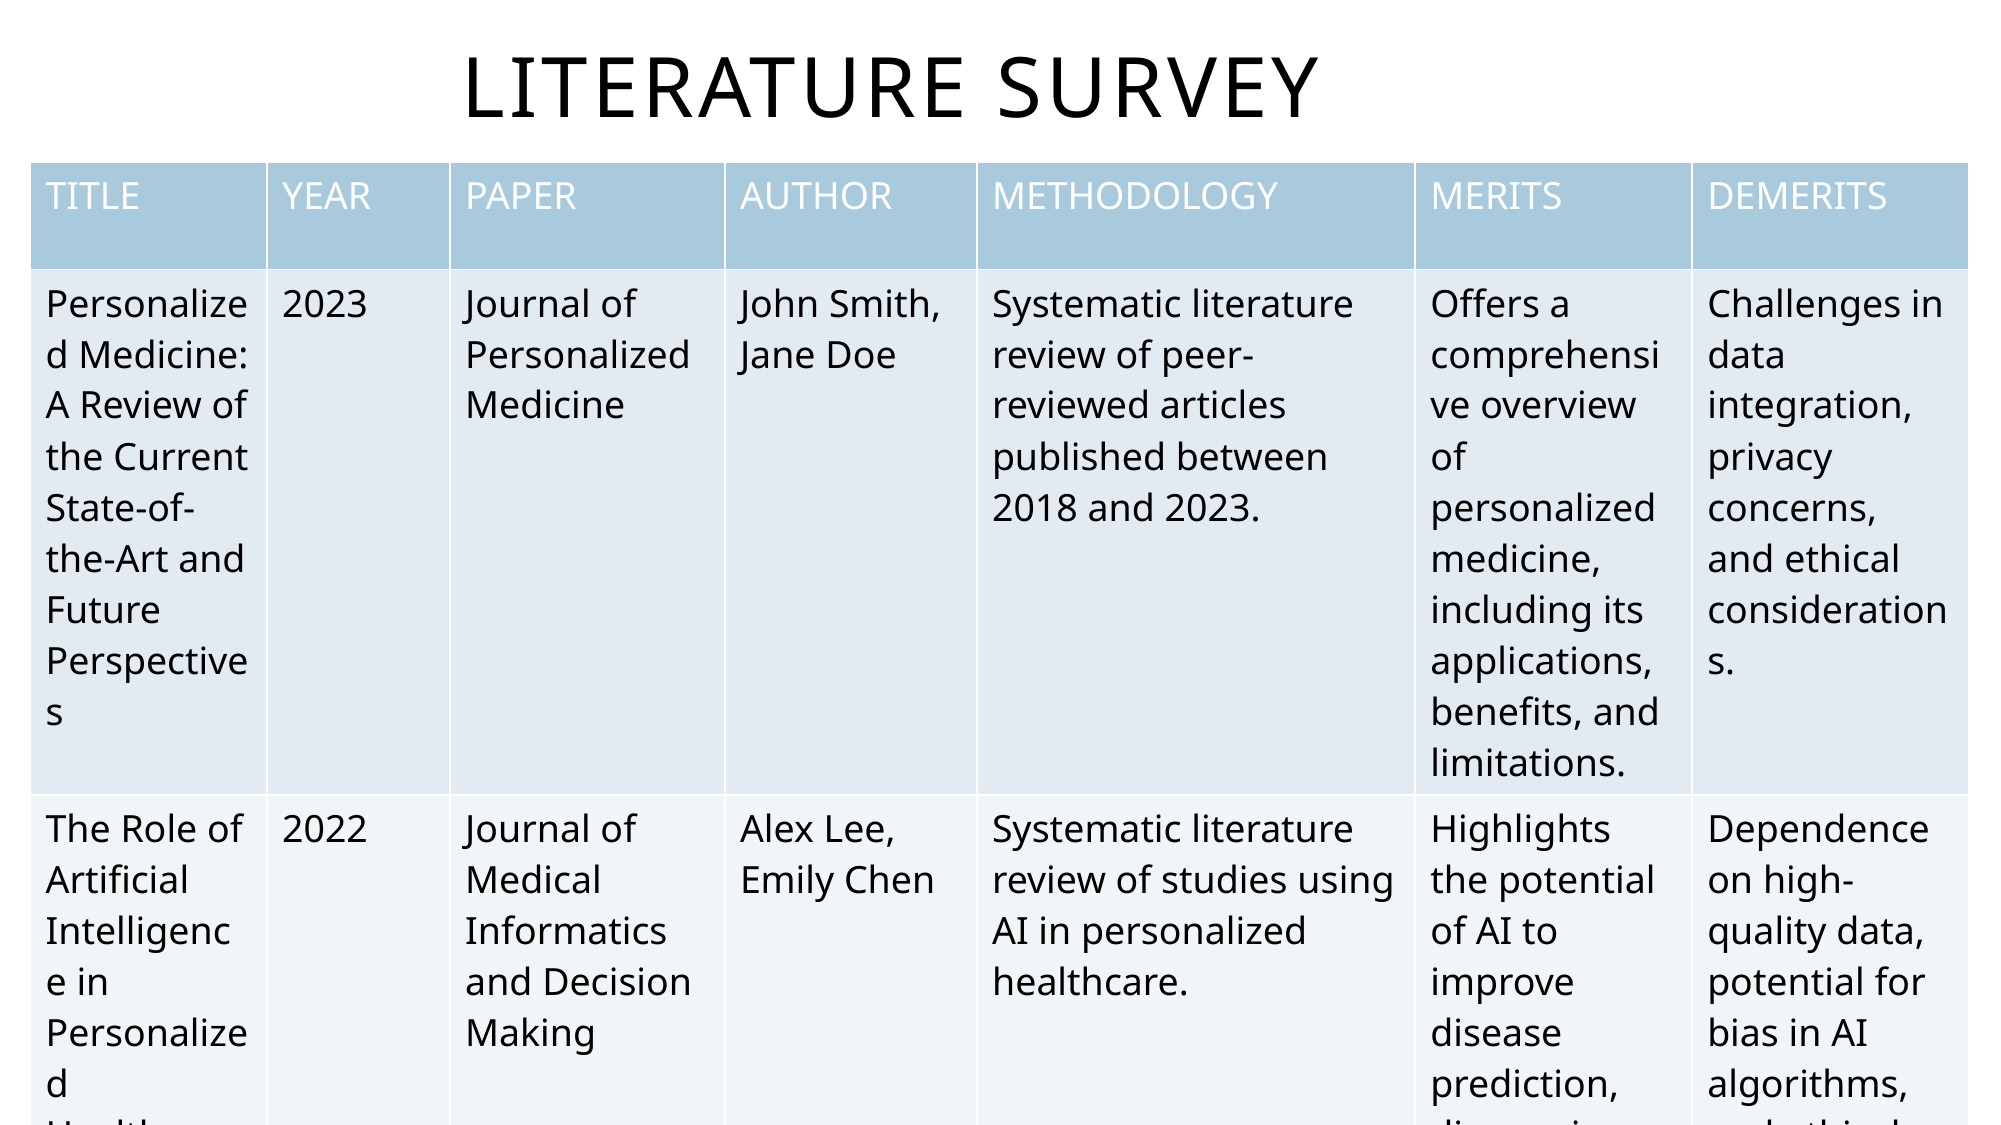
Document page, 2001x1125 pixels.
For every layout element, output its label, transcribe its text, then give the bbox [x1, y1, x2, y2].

table_header TITLE [31, 163, 266, 269]
table_header PAPER [451, 163, 724, 269]
table_cell Journal of Personalized Medicine [451, 270, 724, 794]
table_cell Systematic literature review of peer-reviewed articles published between 2018 and 2023. [978, 270, 1414, 794]
table_cell Dependence on high-quality data, potential for bias in AI algorithms, and ethical concerns. [1693, 796, 1968, 1125]
table_cell Offers a comprehensive overview of personalized medicine, including its applications, benefits, and limitations. [1416, 270, 1691, 794]
table_header METHODOLOGY [978, 163, 1414, 269]
table_cell 2023 [268, 270, 449, 794]
table_header YEAR [268, 163, 449, 269]
table_cell The Role of Artificial Intelligence in Personalized Healthcare: A Systematic Review [31, 796, 266, 1125]
table_cell John Smith, Jane Doe [726, 270, 976, 794]
table_cell 2022 [268, 796, 449, 1125]
title Literature survey [446, 15, 1444, 161]
table_cell Systematic literature review of studies using AI in personalized healthcare. [978, 796, 1414, 1125]
table_header AUTHOR [726, 163, 976, 269]
table_header DEMERITS [1693, 163, 1968, 269]
table_cell Highlights the potential of AI to improve disease prediction, diagnosis, and treatment planning. [1416, 796, 1691, 1125]
table_cell Challenges in data integration, privacy concerns, and ethical considerations. [1693, 270, 1968, 794]
table_cell Personalized Medicine: A Review of the Current State-of-the-Art and Future Perspectives [31, 270, 266, 794]
table_header MERITS [1416, 163, 1691, 269]
table_cell Journal of Medical Informatics and Decision Making [451, 796, 724, 1125]
table_cell Alex Lee, Emily Chen [726, 796, 976, 1125]
